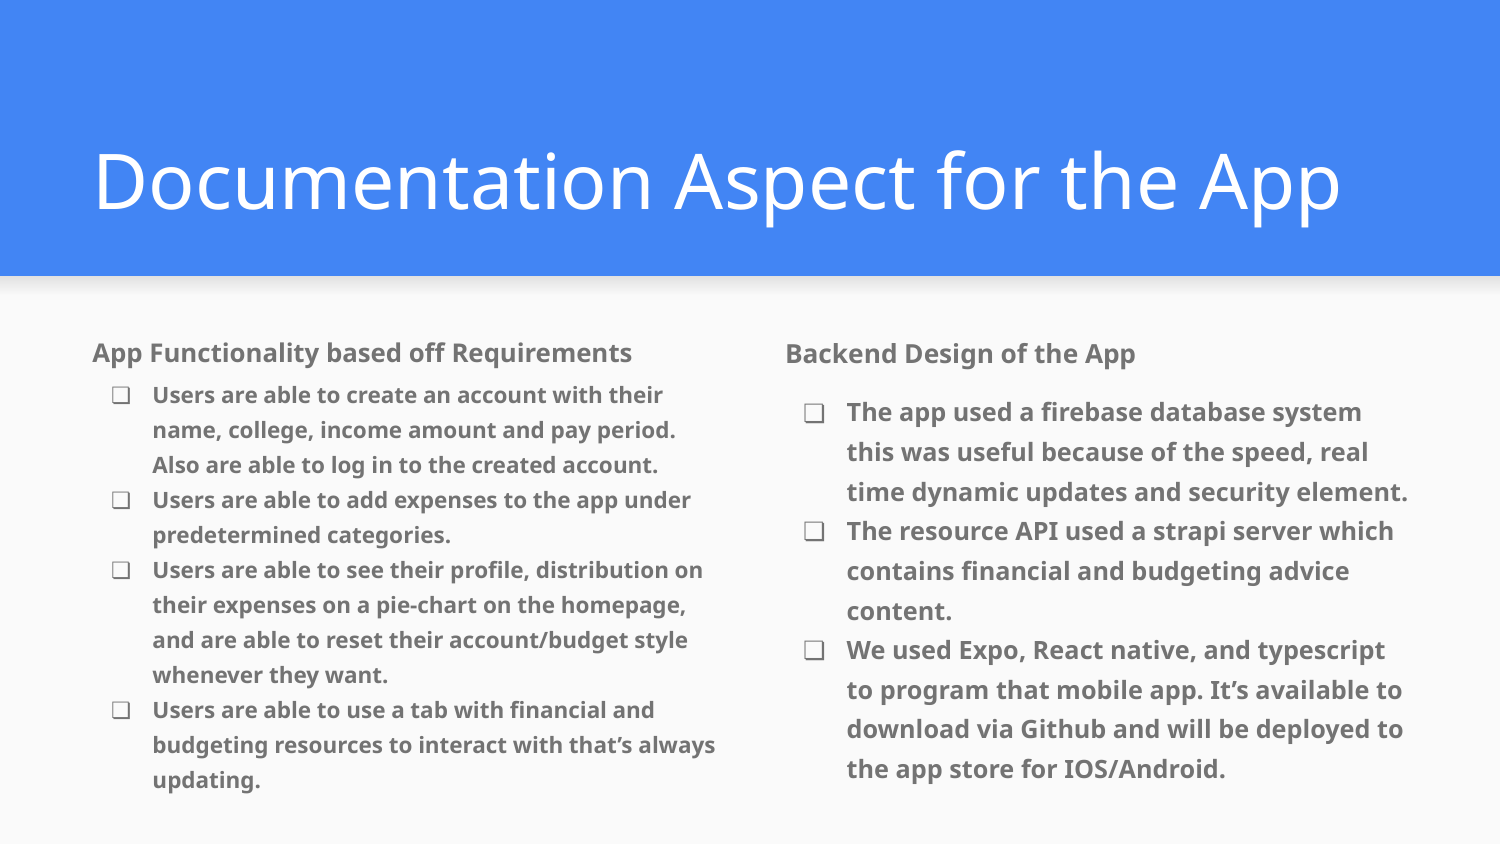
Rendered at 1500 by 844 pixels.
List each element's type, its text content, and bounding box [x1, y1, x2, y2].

list App Functionality based off Requirements Users are able to create an account with their name, college, income amount and pay period. Also are able to log in to the created account. Users are able to add expenses to the app under predetermined categories. Users are able to see their profile, distribution on their expenses on a pie-chart on the homepage, and are able to reset their account/budget style whenever they want. Users are able to use a tab with financial and budgeting resources to interact with that’s always updating. [77, 314, 734, 844]
list Backend Design of the App The app used a firebase database system this was useful because of the speed, real time dynamic updates and security element. The resource API used a strapi server which contains financial and budgeting advice content. We used Expo, React native, and typescript to program that mobile app. It’s available to download via Github and will be deployed to the app store for IOS/Android. [770, 314, 1427, 844]
title Documentation Aspect for the App [77, 19, 1427, 248]
